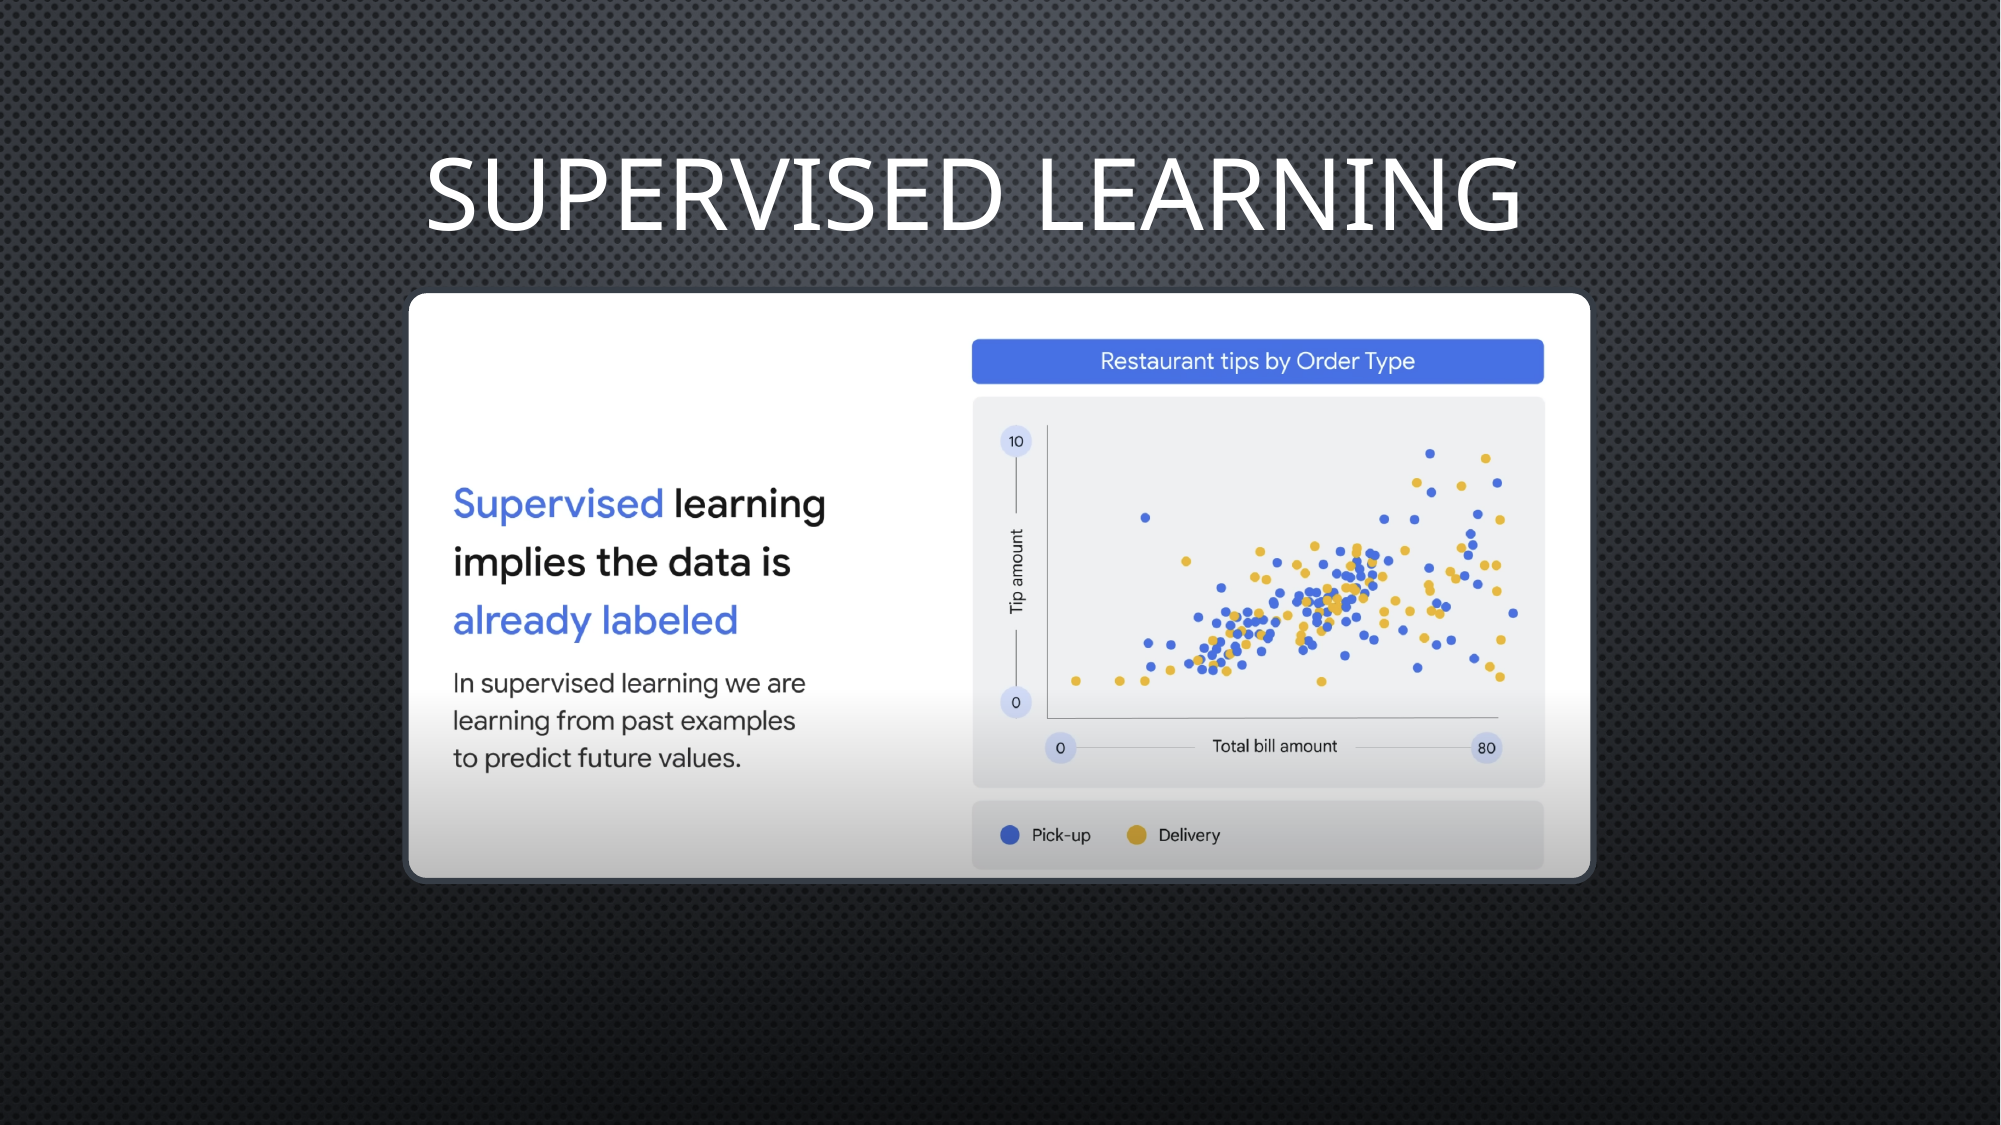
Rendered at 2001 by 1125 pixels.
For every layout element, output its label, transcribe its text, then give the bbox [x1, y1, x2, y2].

picture [405, 289, 1594, 882]
title Supervised learning [263, 82, 1688, 258]
